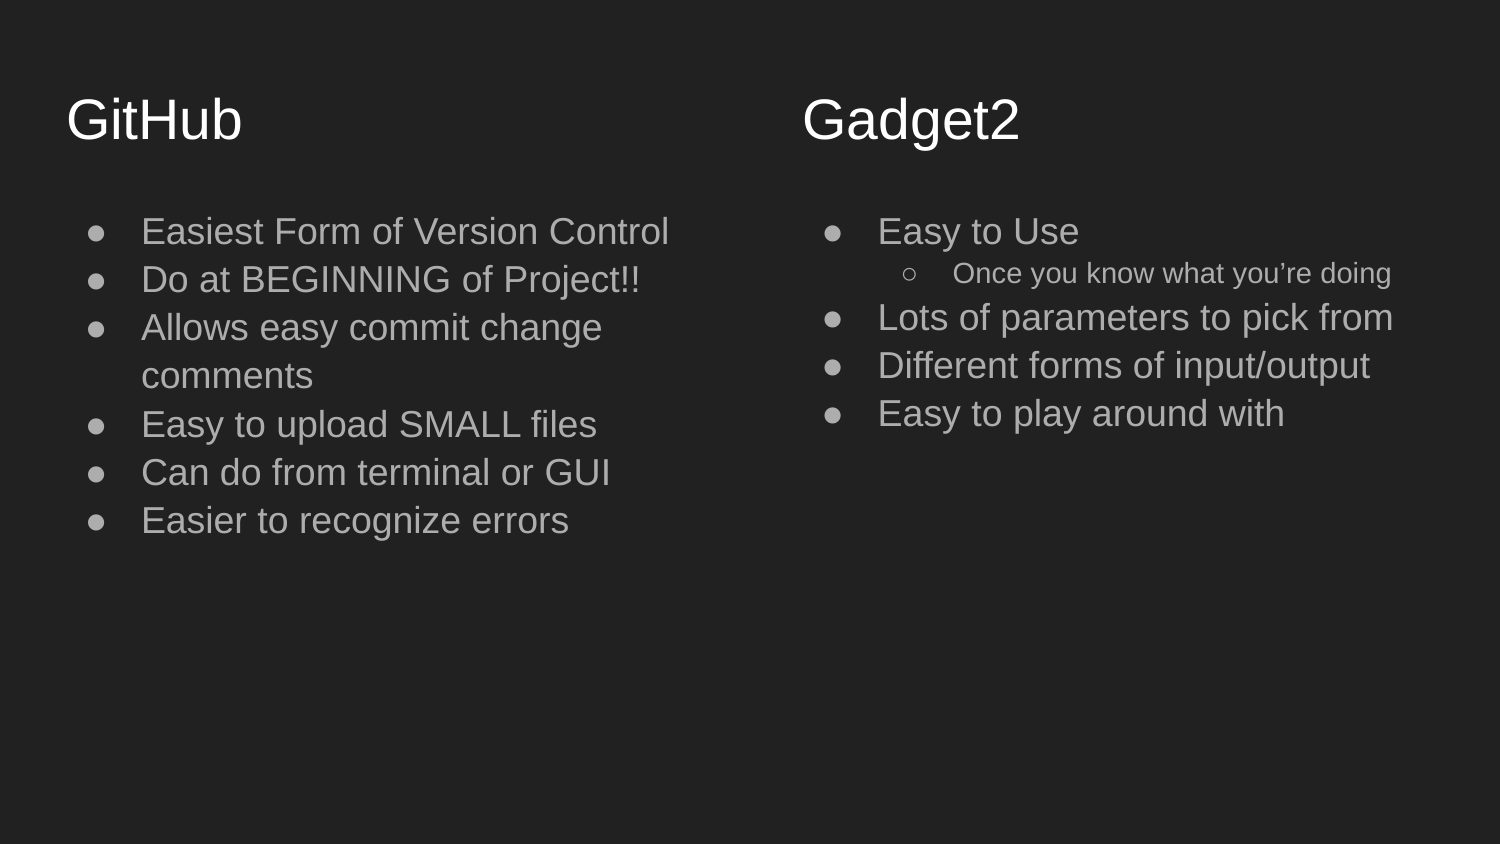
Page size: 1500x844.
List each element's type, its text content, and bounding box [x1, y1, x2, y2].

title Gadget2 [787, 72, 1487, 167]
list Easiest Form of Version Control Do at BEGINNING of Project!! Allows easy commit change comments Easy to upload SMALL files Can do from terminal or GUI Easier to recognize errors [51, 189, 750, 750]
title GitHub [51, 72, 750, 167]
list Easy to Use Once you know what you’re doing Lots of parameters to pick from Different forms of input/output Easy to play around with [787, 189, 1487, 750]
